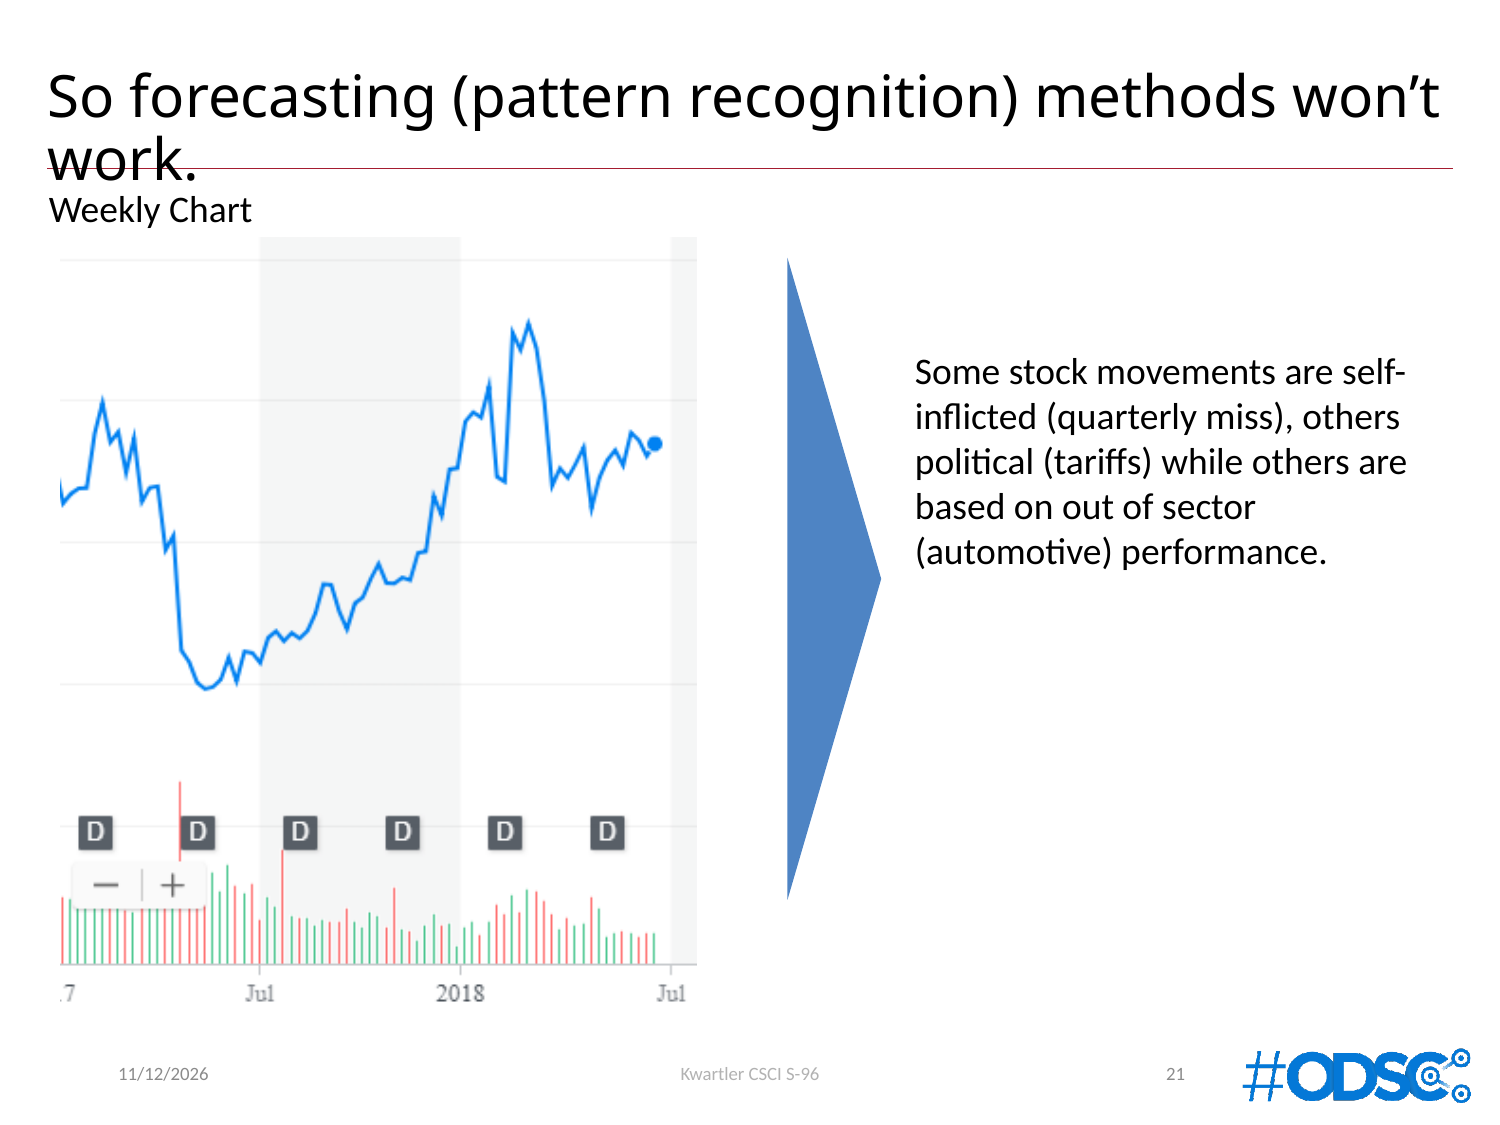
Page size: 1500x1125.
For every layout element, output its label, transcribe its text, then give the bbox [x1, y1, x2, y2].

picture [1225, 1038, 1480, 1116]
title So forecasting (pattern recognition) methods won’t work. [32, 59, 1500, 157]
text_box Weekly Chart [34, 178, 268, 238]
picture [60, 237, 697, 1019]
slide_number 21 [1059, 1042, 1200, 1103]
text_box Some stock movements are self-inflicted (quarterly miss), others political (tariffs) while others are based on out of sector (automotive) performance. [899, 339, 1442, 580]
text_box [786, 257, 883, 901]
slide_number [103, 1042, 441, 1103]
footer Kwartler CSCI S-96 [496, 1042, 1004, 1103]
